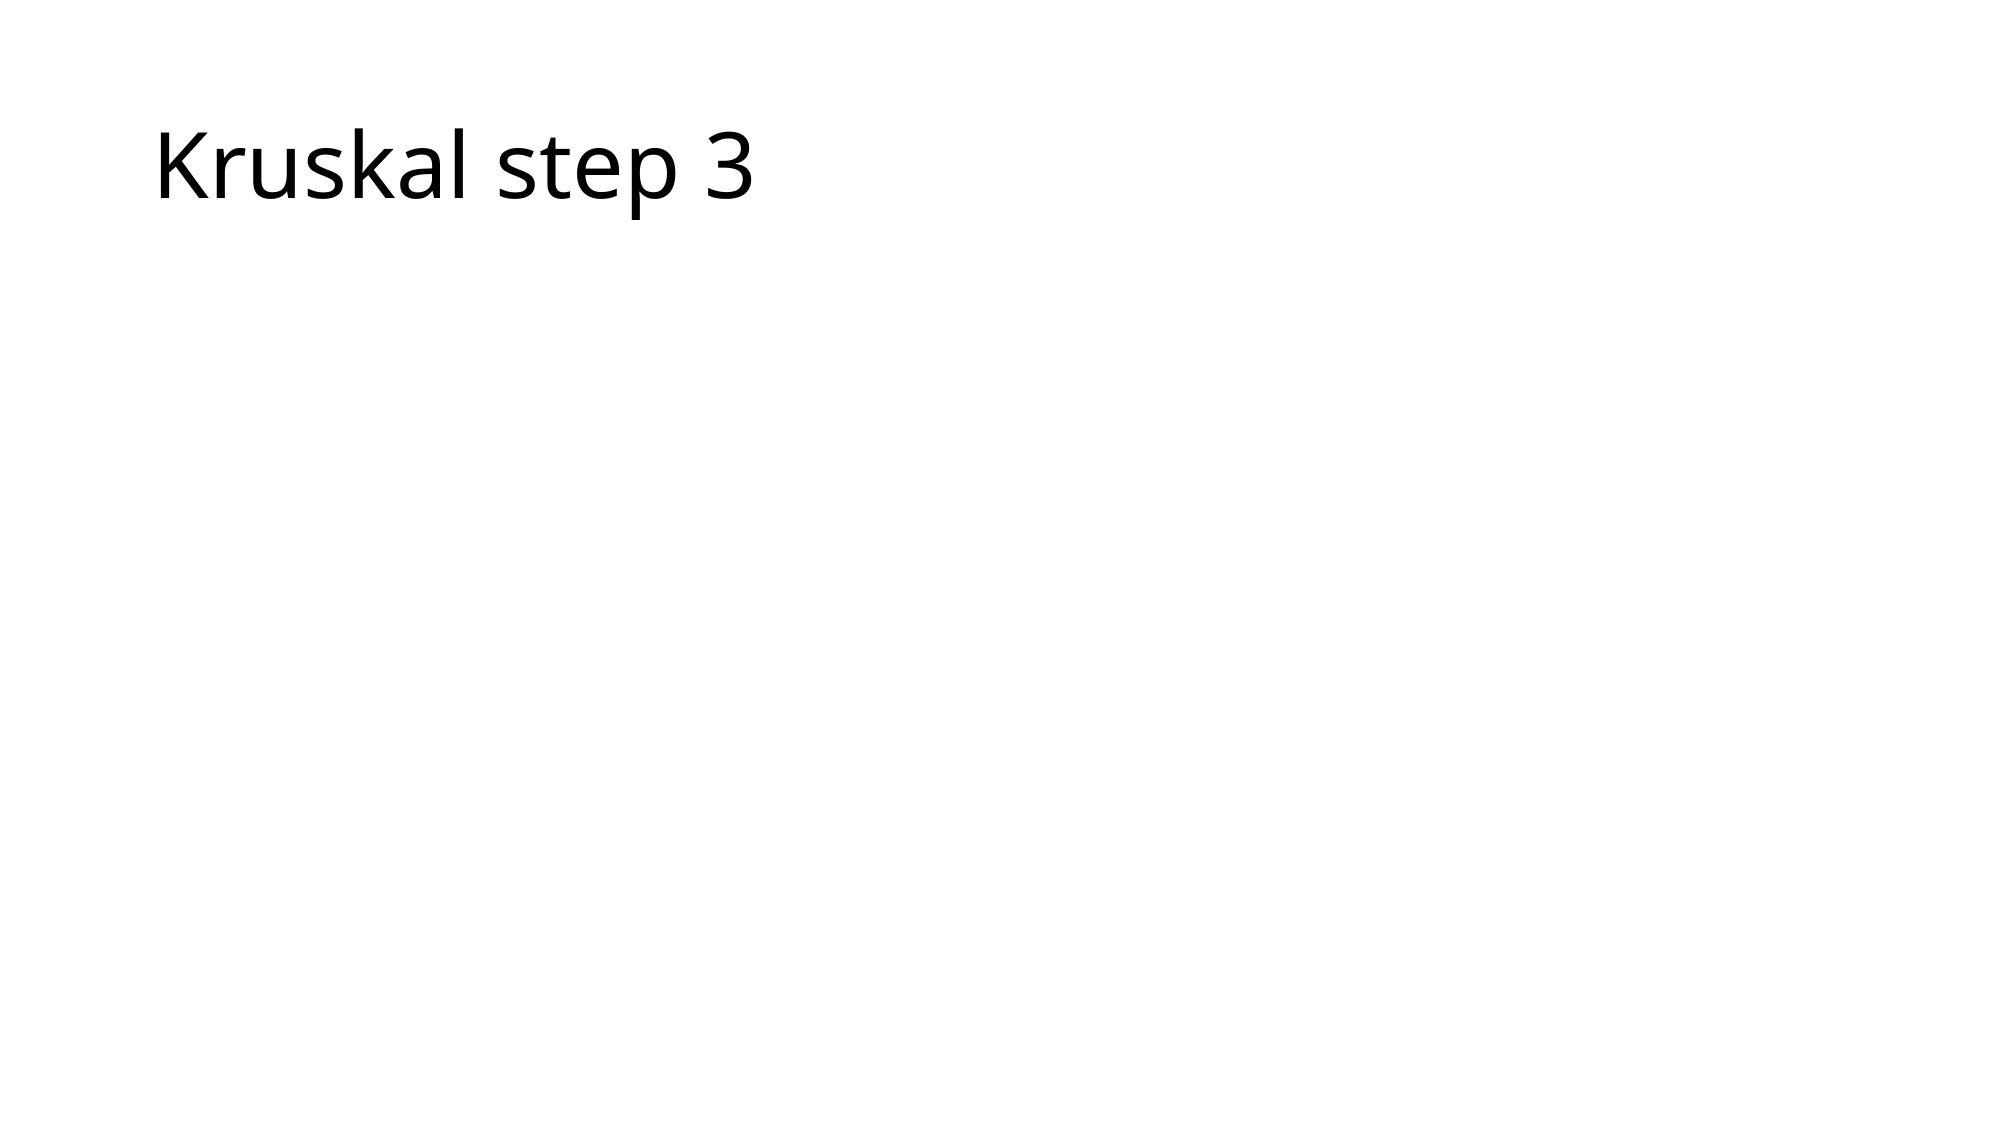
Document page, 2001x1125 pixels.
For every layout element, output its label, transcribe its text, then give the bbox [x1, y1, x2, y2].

title Kruskal step 3 [137, 59, 1863, 278]
